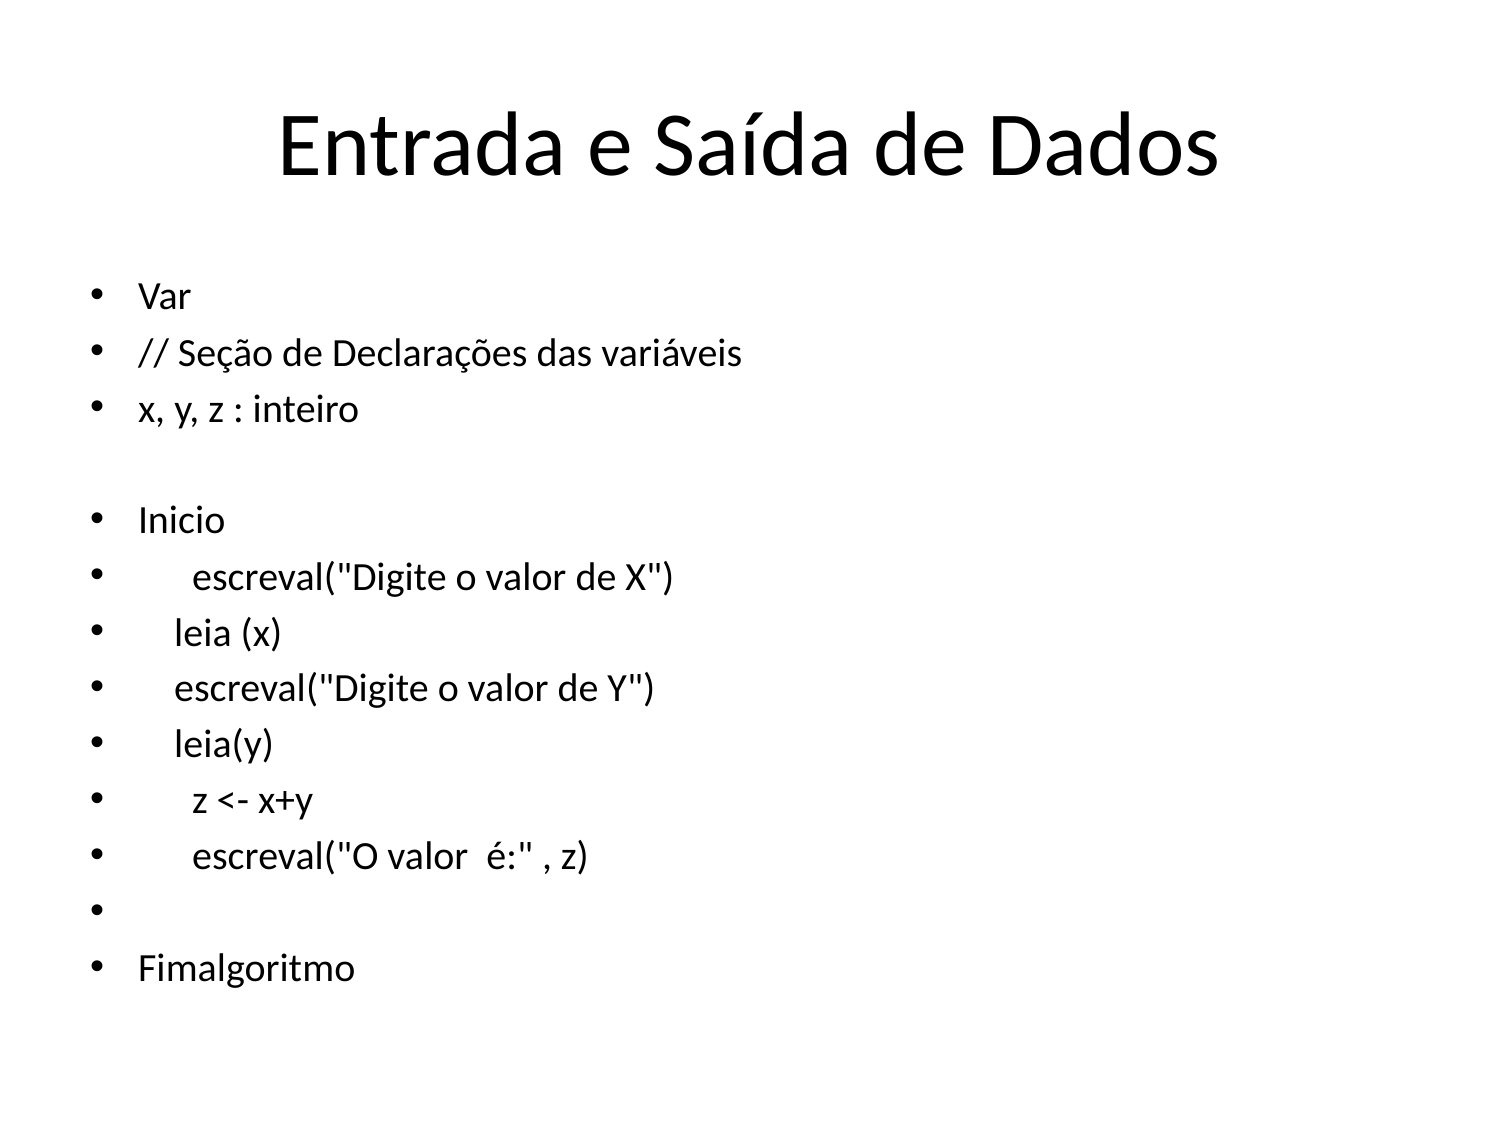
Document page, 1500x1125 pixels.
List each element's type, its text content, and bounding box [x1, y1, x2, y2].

title Entrada e Saída de Dados [75, 45, 1425, 233]
list Var // Seção de Declarações das variáveis x, y, z : inteiro Inicio escreval("Digite o valor de X") leia (x) escreval("Digite o valor de Y") leia(y) z <- x+y escreval("O valor é:" , z) Fimalgoritmo [75, 262, 1425, 1005]
